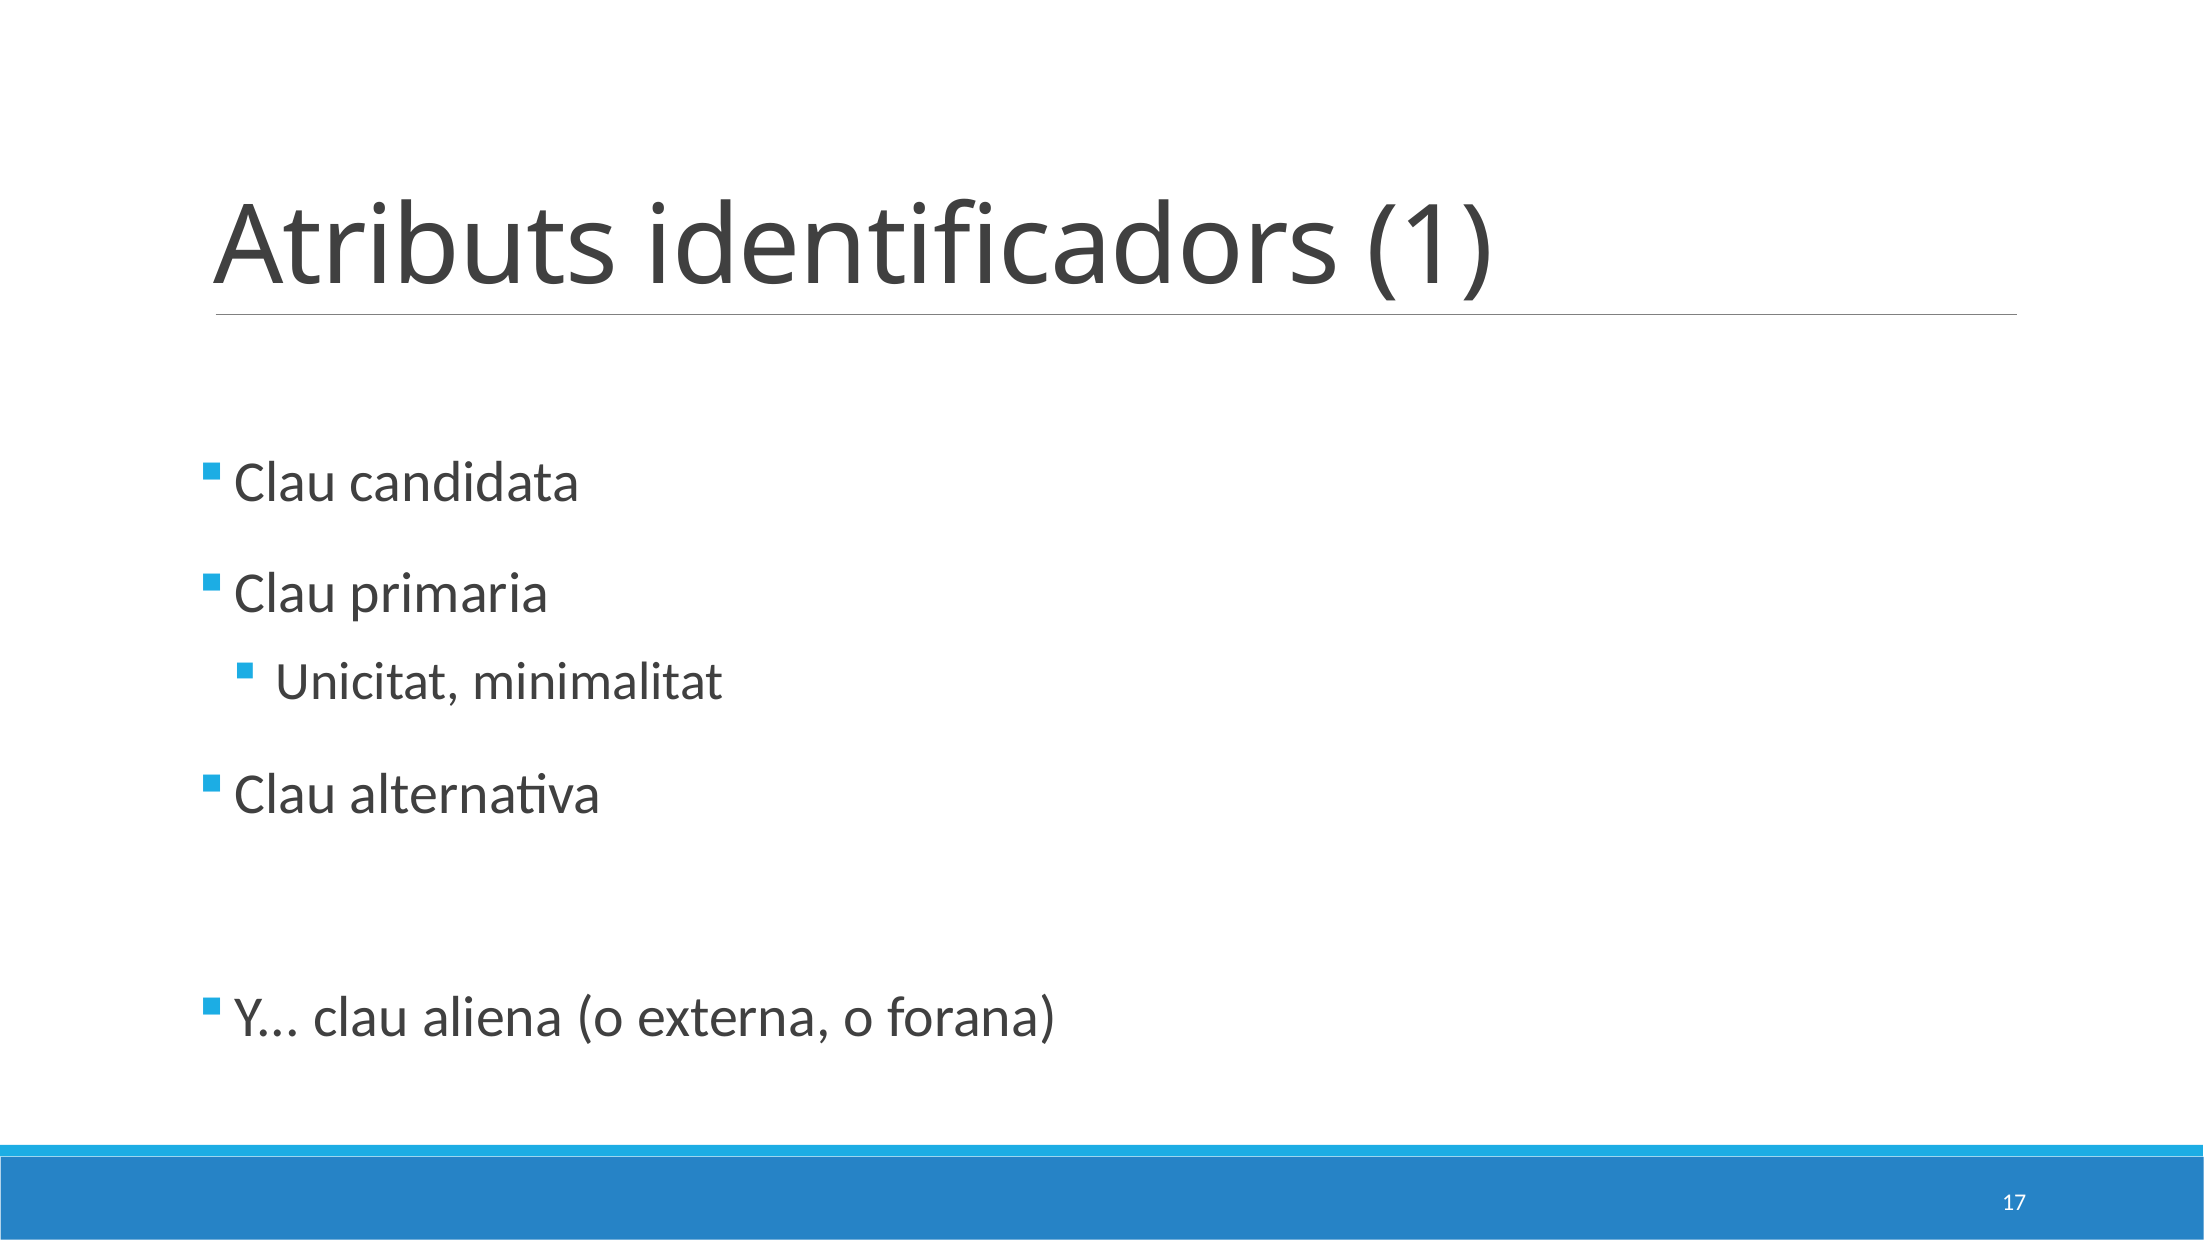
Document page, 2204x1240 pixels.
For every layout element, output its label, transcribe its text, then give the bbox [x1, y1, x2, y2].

list Clau candidata Clau primaria Unicitat, minimalitat Clau alternativa Y... clau aliena (o externa, o forana) [198, 333, 2017, 1061]
title Atributs identificadors (1) [198, 51, 2017, 314]
slide_number 17 [1789, 1167, 2027, 1234]
